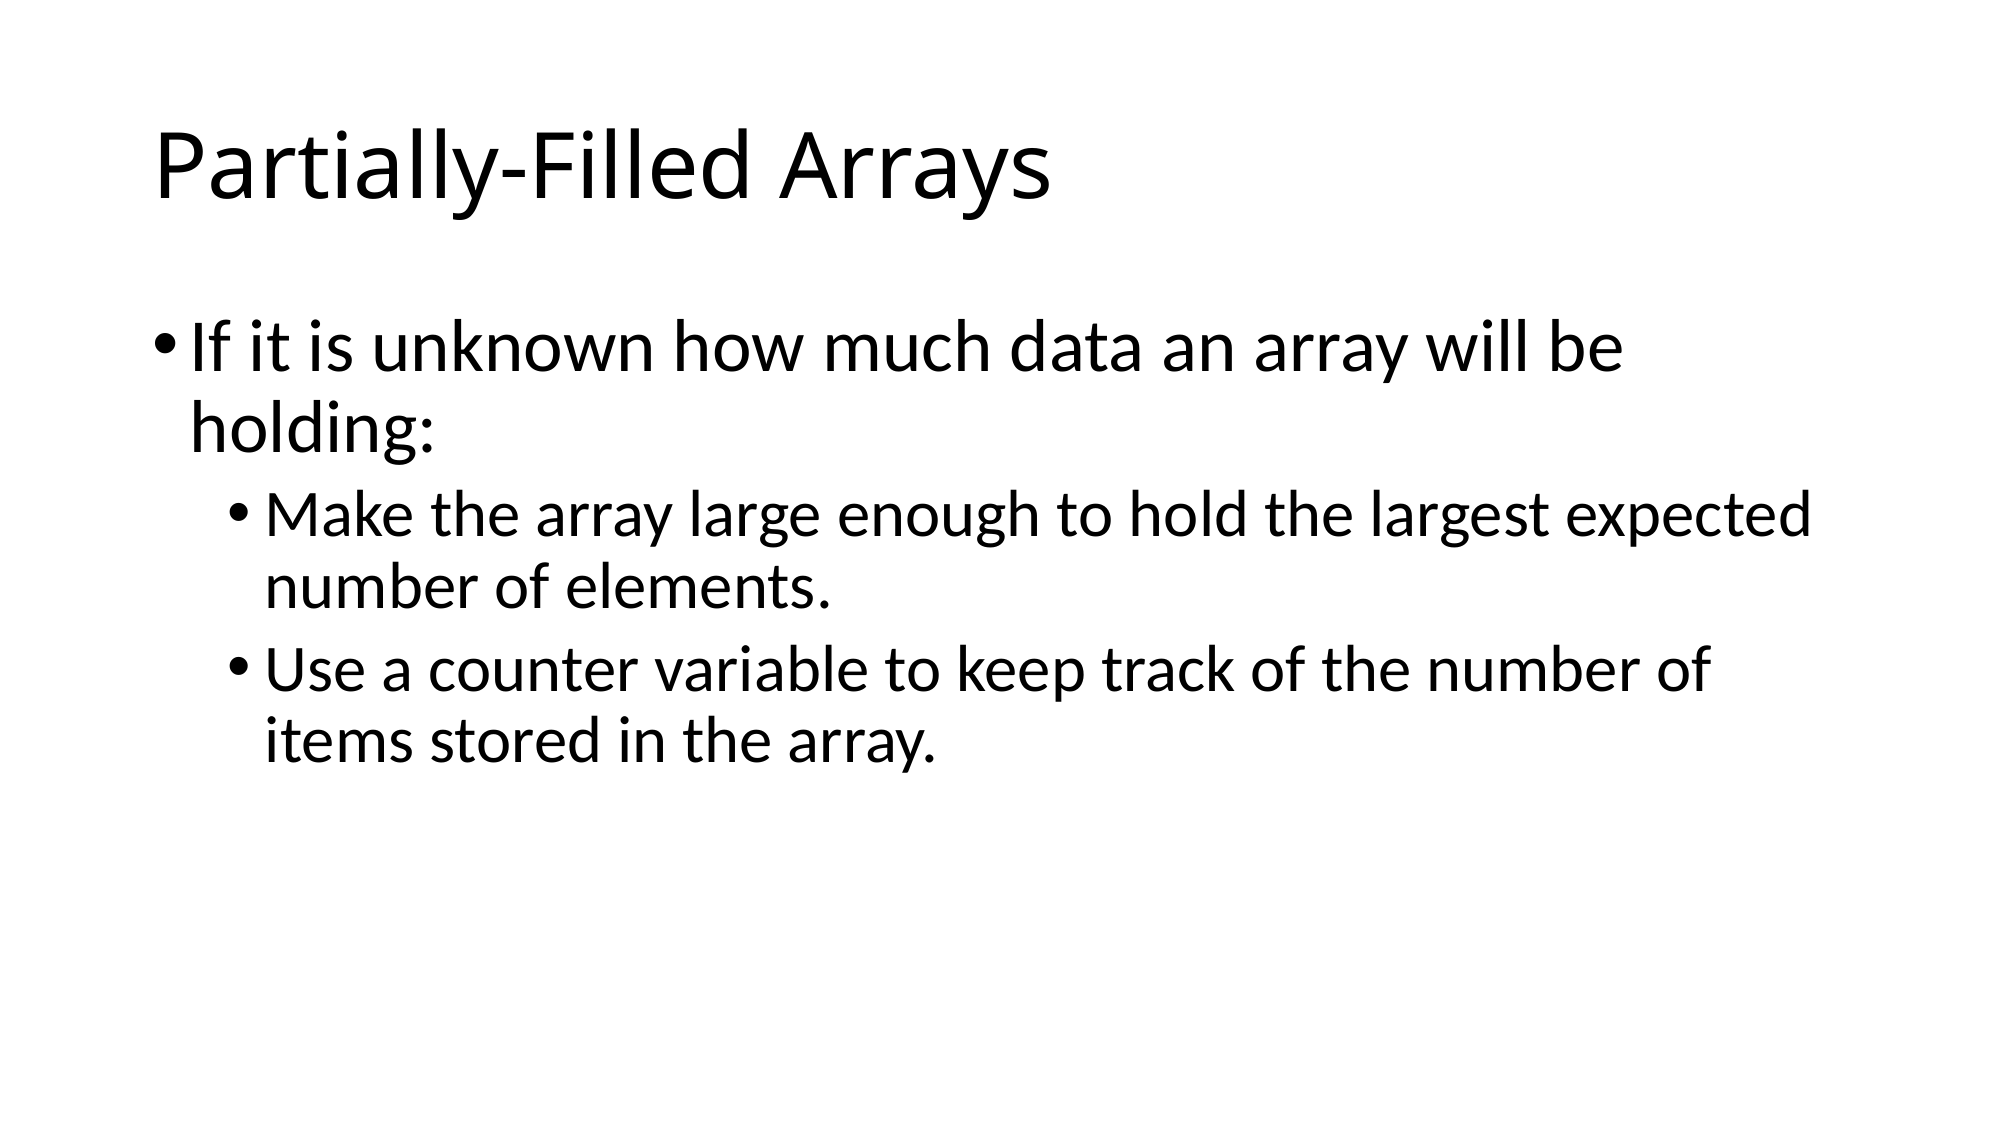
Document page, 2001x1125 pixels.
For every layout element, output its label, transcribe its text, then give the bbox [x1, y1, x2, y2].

title Partially-Filled Arrays [137, 59, 1863, 278]
list If it is unknown how much data an array will be holding: Make the array large enough to hold the largest expected number of elements. Use a counter variable to keep track of the number of items stored in the array. [137, 299, 1863, 1014]
